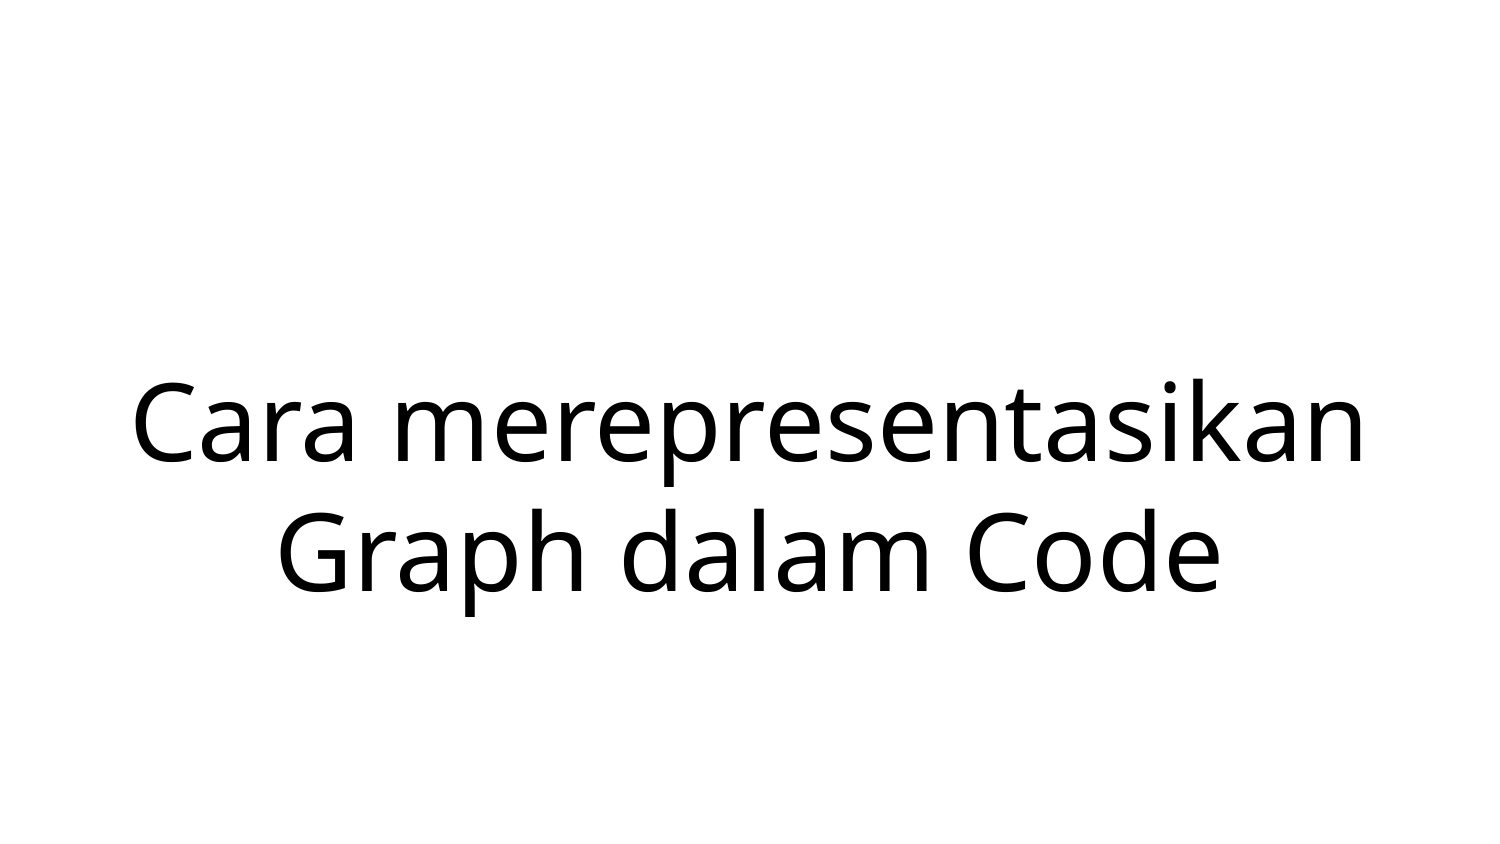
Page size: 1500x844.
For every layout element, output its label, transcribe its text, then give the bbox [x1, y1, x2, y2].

title Cara merepresentasikan Graph dalam Code [51, 122, 1449, 629]
